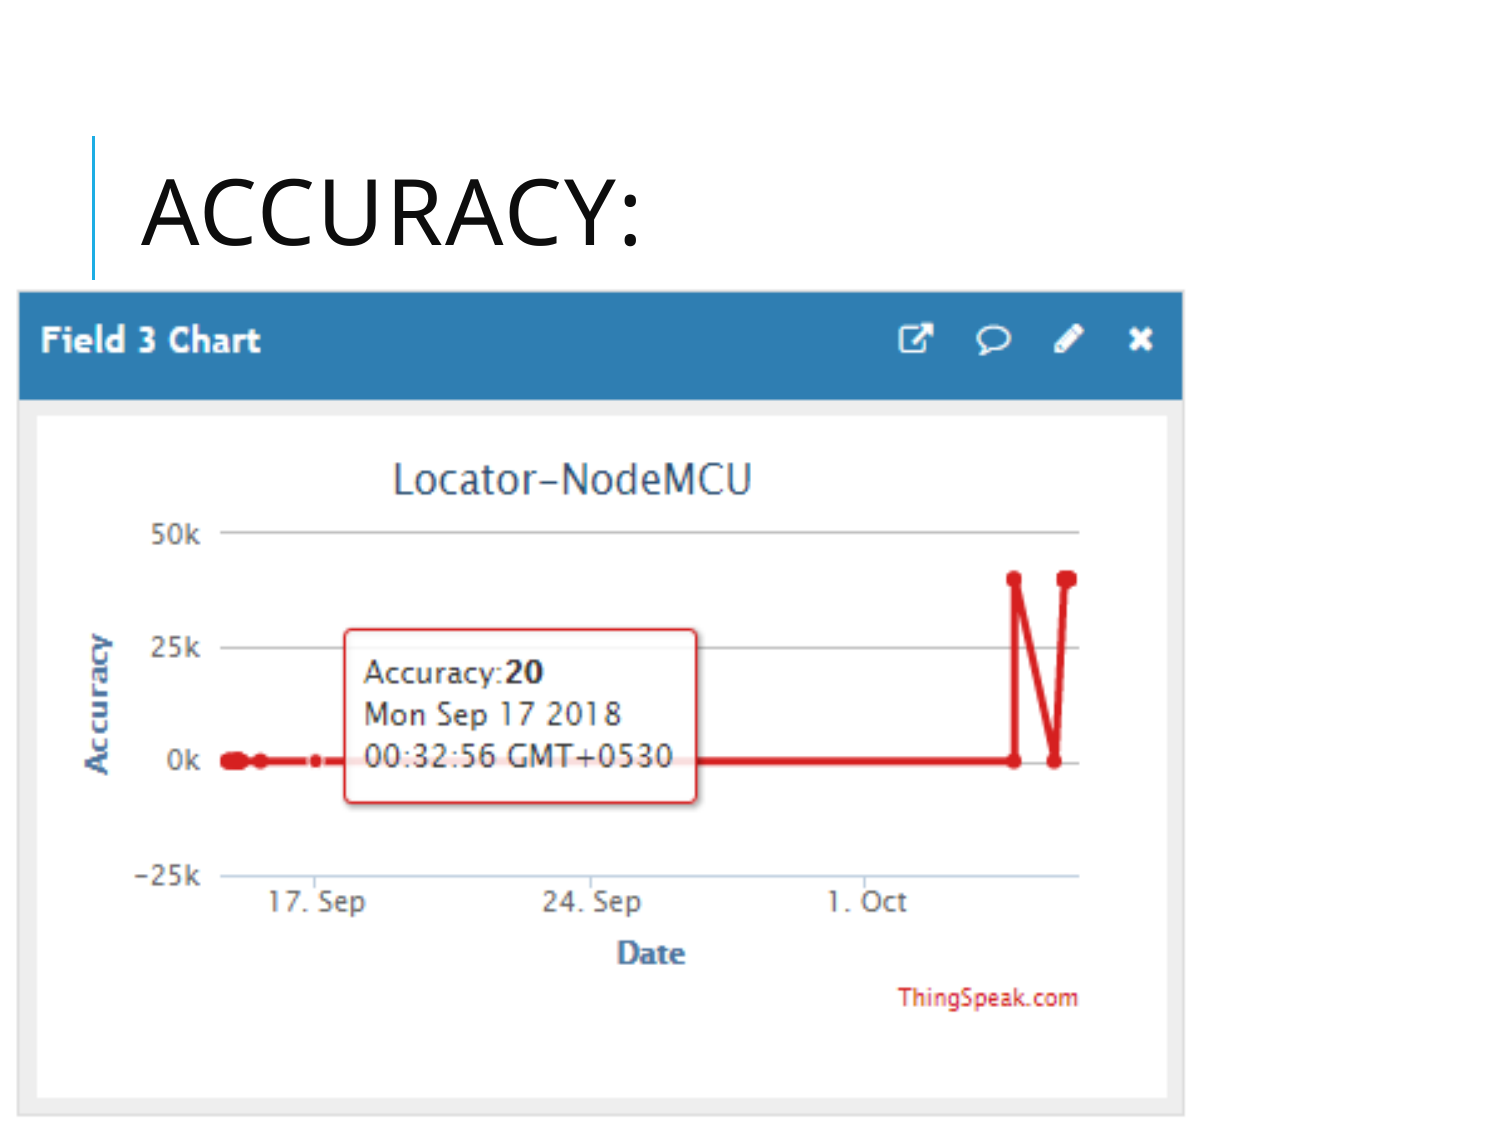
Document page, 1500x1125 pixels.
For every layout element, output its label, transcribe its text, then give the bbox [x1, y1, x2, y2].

picture [0, 280, 1188, 1125]
title Accuracy: [126, 96, 1322, 342]
